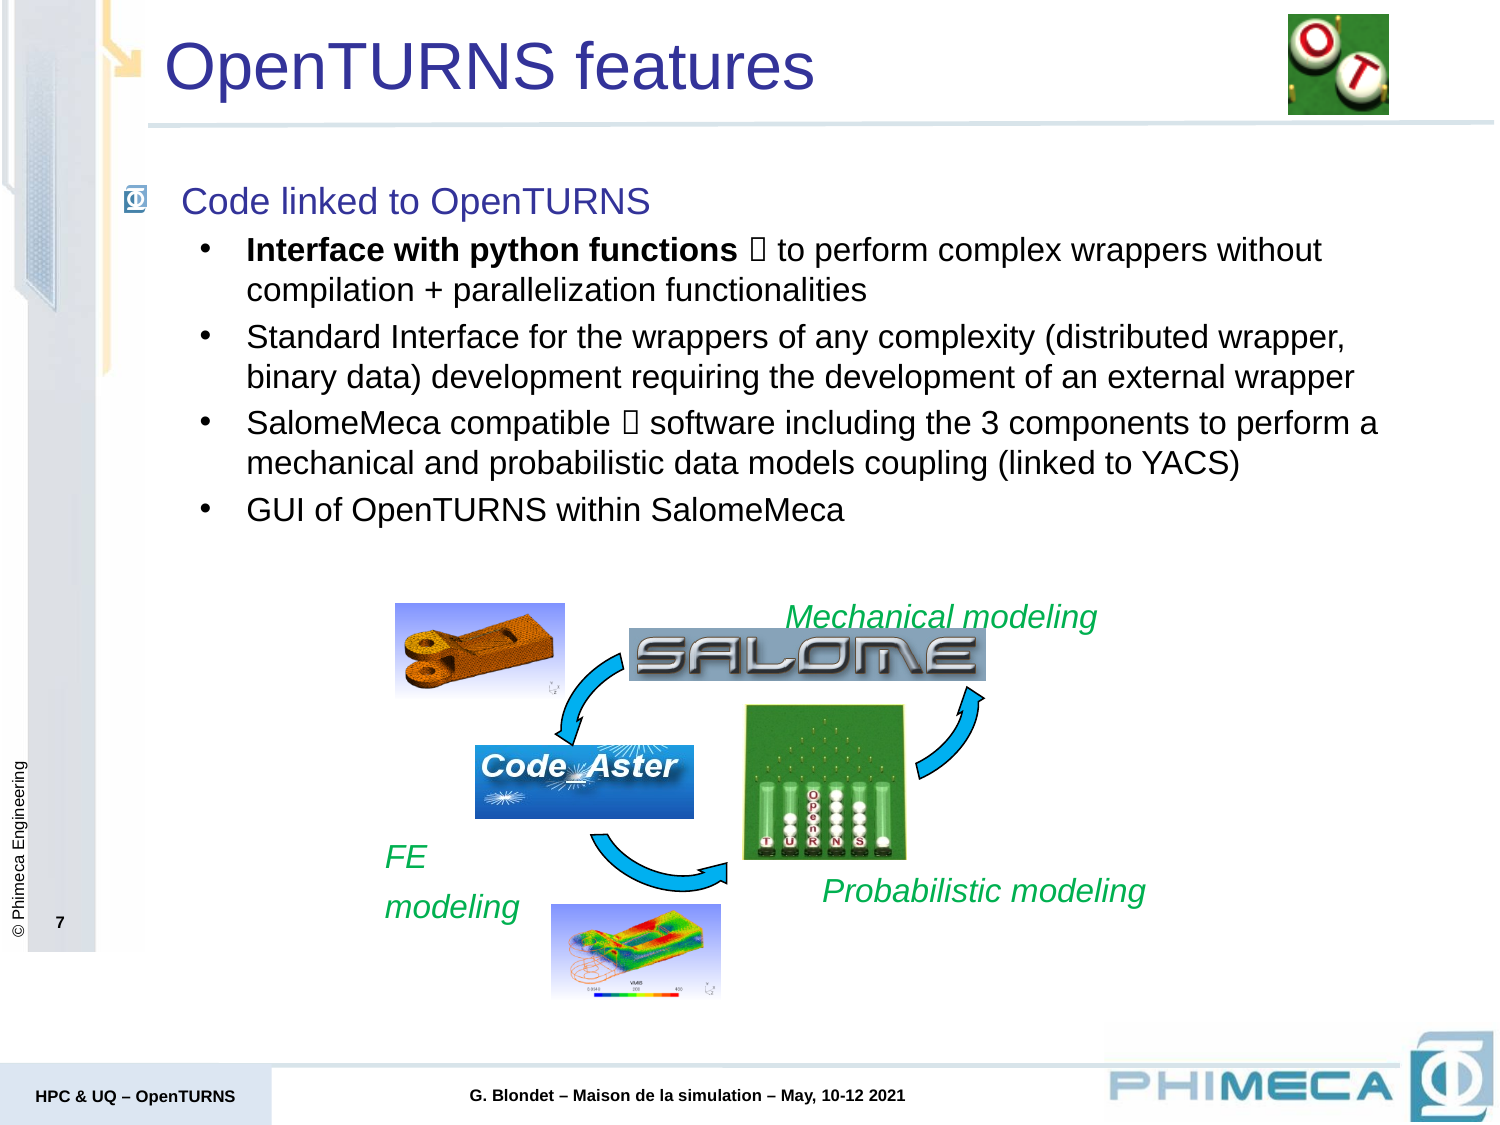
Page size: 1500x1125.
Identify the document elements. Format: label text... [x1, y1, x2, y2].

picture [124, 185, 147, 213]
list Code linked to OpenTURNS Interface with python functions  to perform complex wrappers without compilation + parallelization functionalities Standard Interface for the wrappers of any complexity (distributed wrapper, binary data) development requiring the development of an external wrapper SalomeMeca compatible  software including the 3 components to perform a mechanical and probabilistic data models coupling (linked to YACS) GUI of OpenTURNS within SalomeMeca [109, 169, 1460, 765]
slide_number 7 [21, 891, 99, 952]
picture [1104, 1022, 1500, 1122]
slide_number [271, 1065, 1105, 1125]
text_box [370, 577, 1196, 1000]
title OpenTURNS features [150, 0, 1500, 126]
picture [1288, 14, 1389, 116]
picture [2, 0, 145, 952]
footer HPC & UQ – OpenTURNS [0, 1065, 271, 1125]
